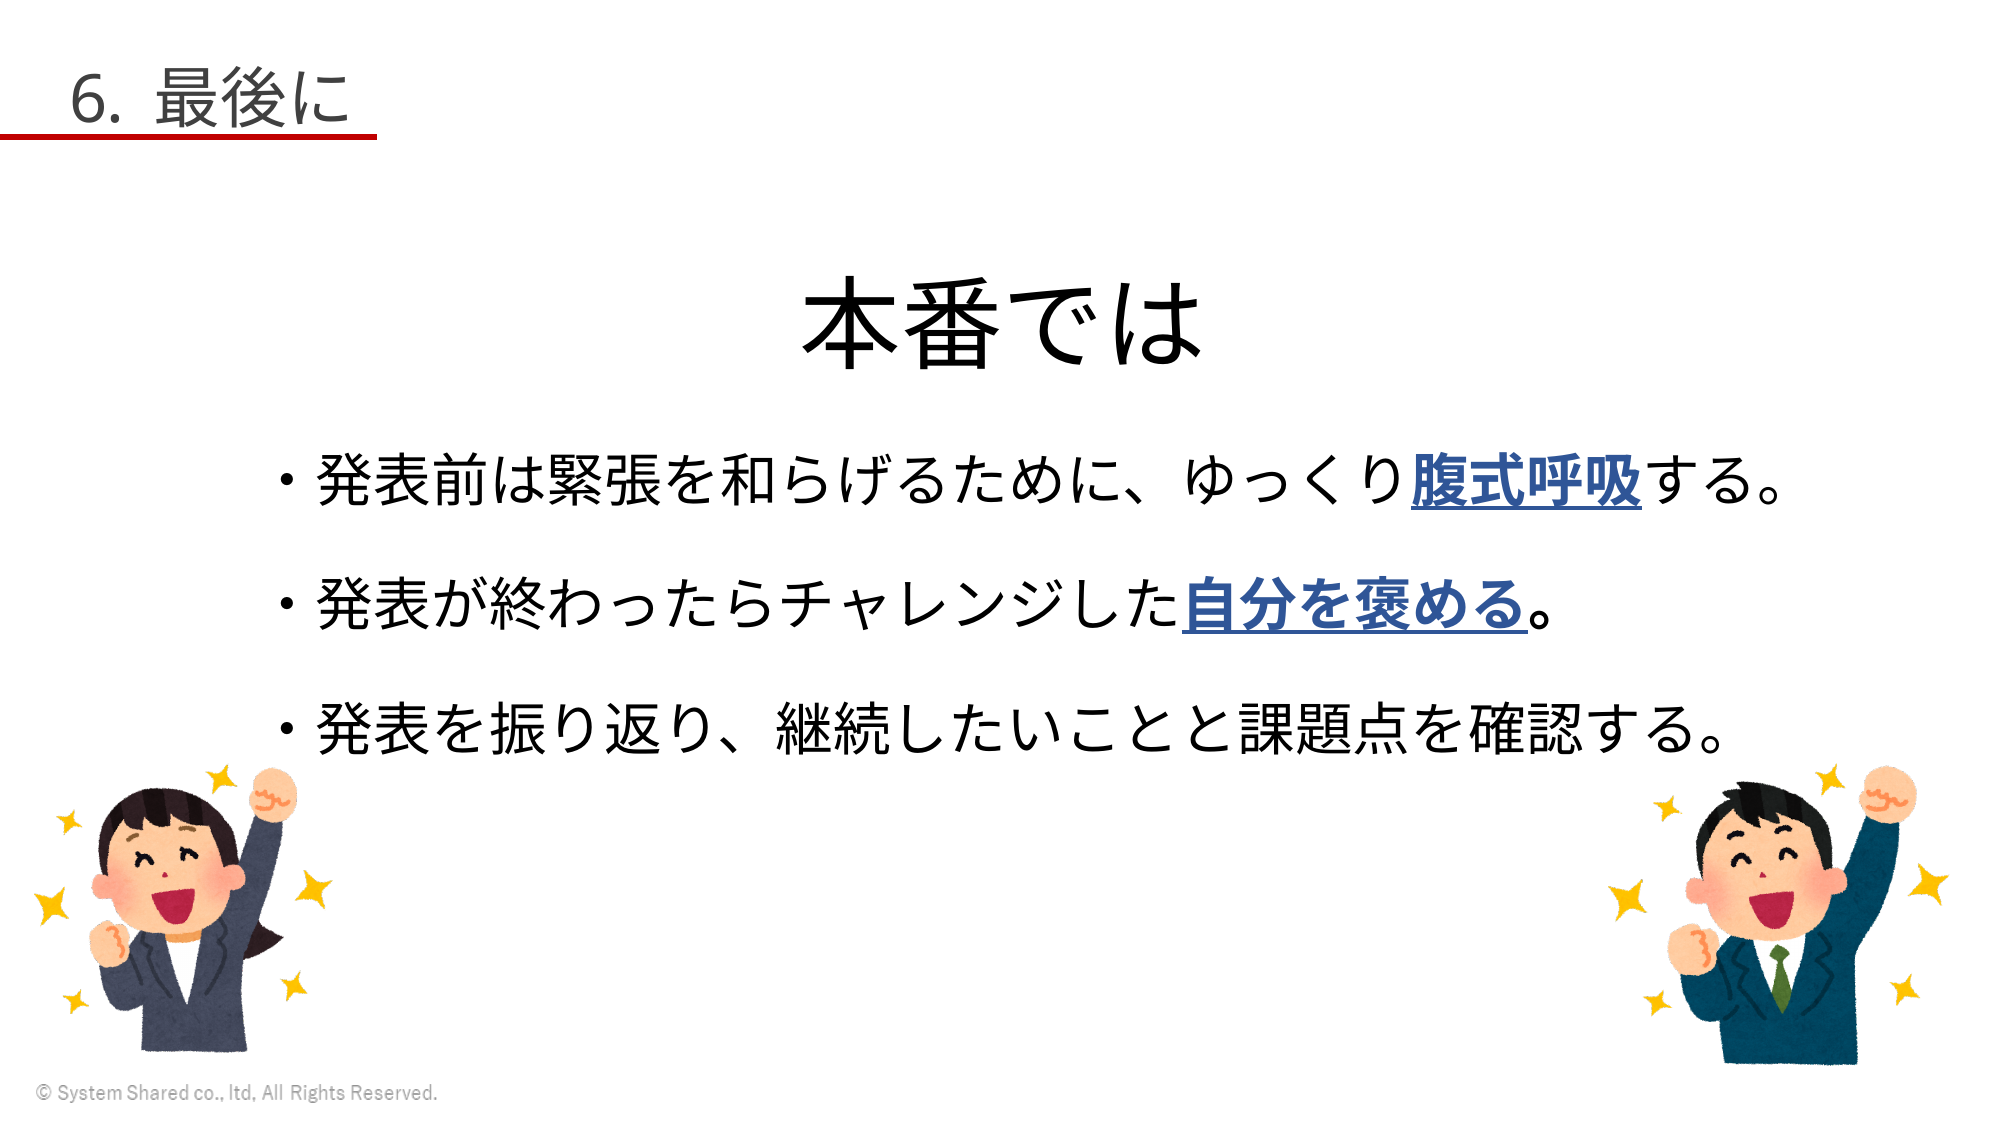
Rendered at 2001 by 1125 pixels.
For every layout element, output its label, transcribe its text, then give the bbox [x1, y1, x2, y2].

text_box 最後に [54, 43, 1780, 158]
list ・発表前は緊張を和らげるために、ゆっくり腹式呼吸する。 ・発表が終わったらチャレンジした自分を褒める。 ・発表を振り返り、継続したいことと課題点を確認する。 [236, 401, 1877, 771]
picture [1603, 749, 1956, 1082]
text_box 本番では [549, 191, 1451, 390]
picture [0, 749, 575, 1125]
